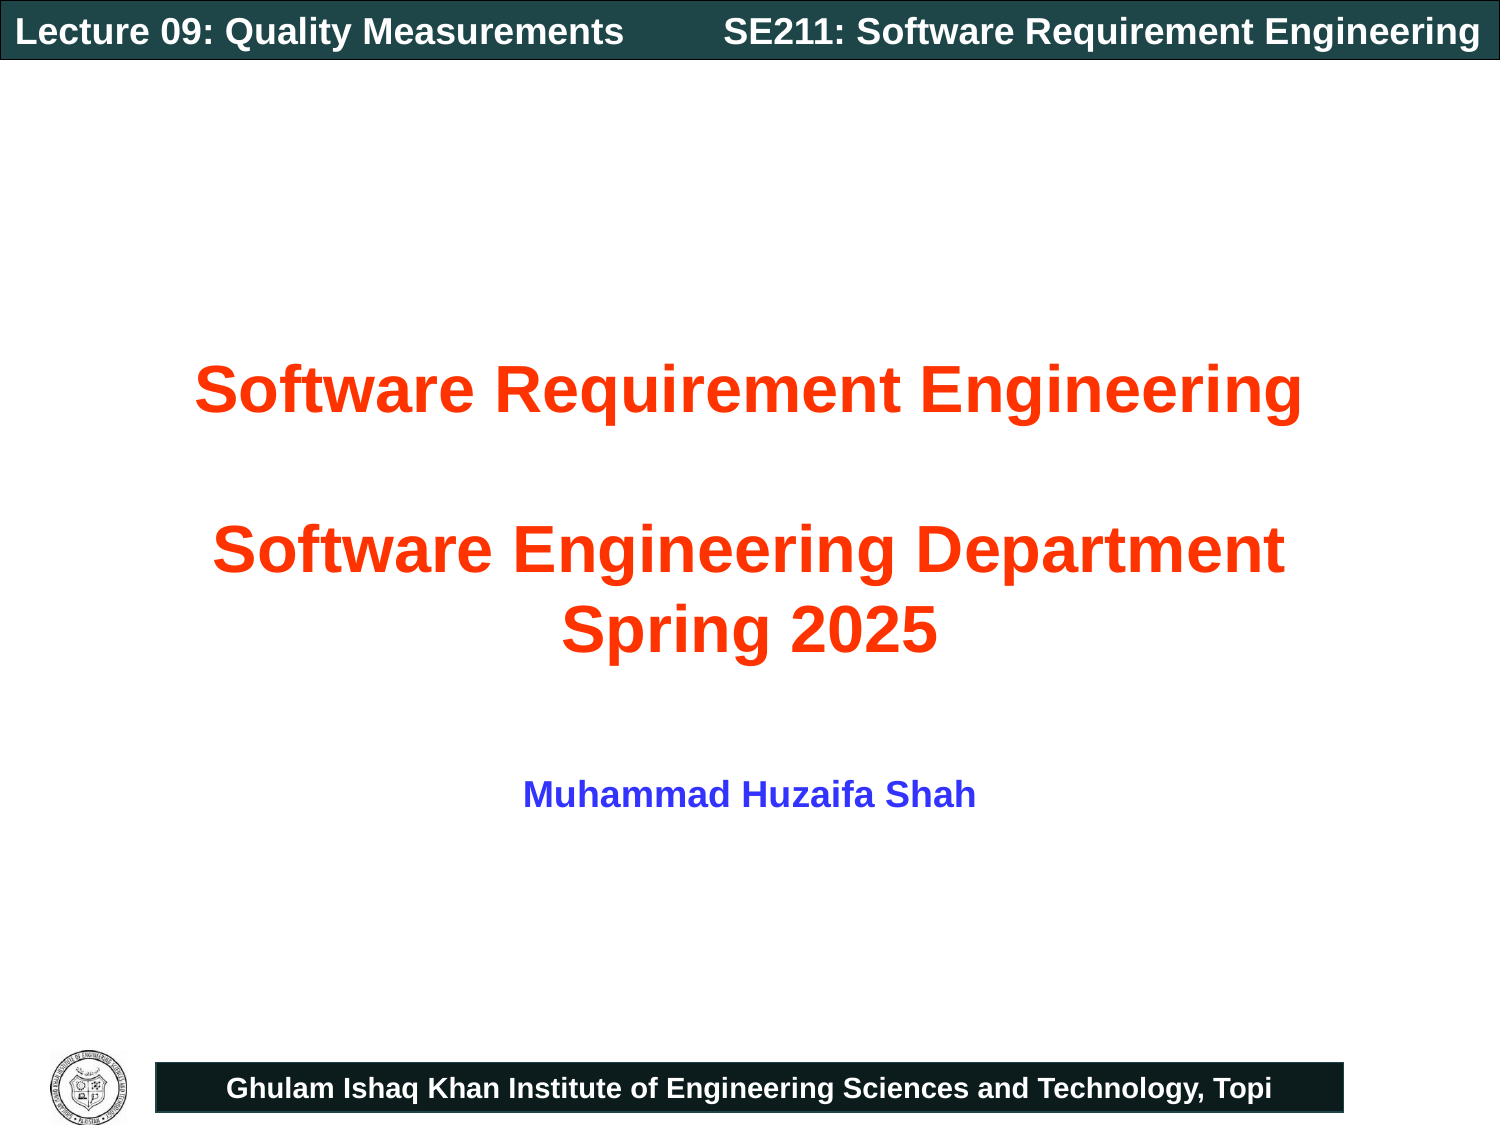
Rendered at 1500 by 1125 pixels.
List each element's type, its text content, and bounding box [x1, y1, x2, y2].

title Software Requirement Engineering Software Engineering Department Spring 2025 [112, 425, 1388, 667]
picture [50, 1050, 127, 1125]
subtitle Muhammad Huzaifa Shah [293, 762, 1207, 975]
